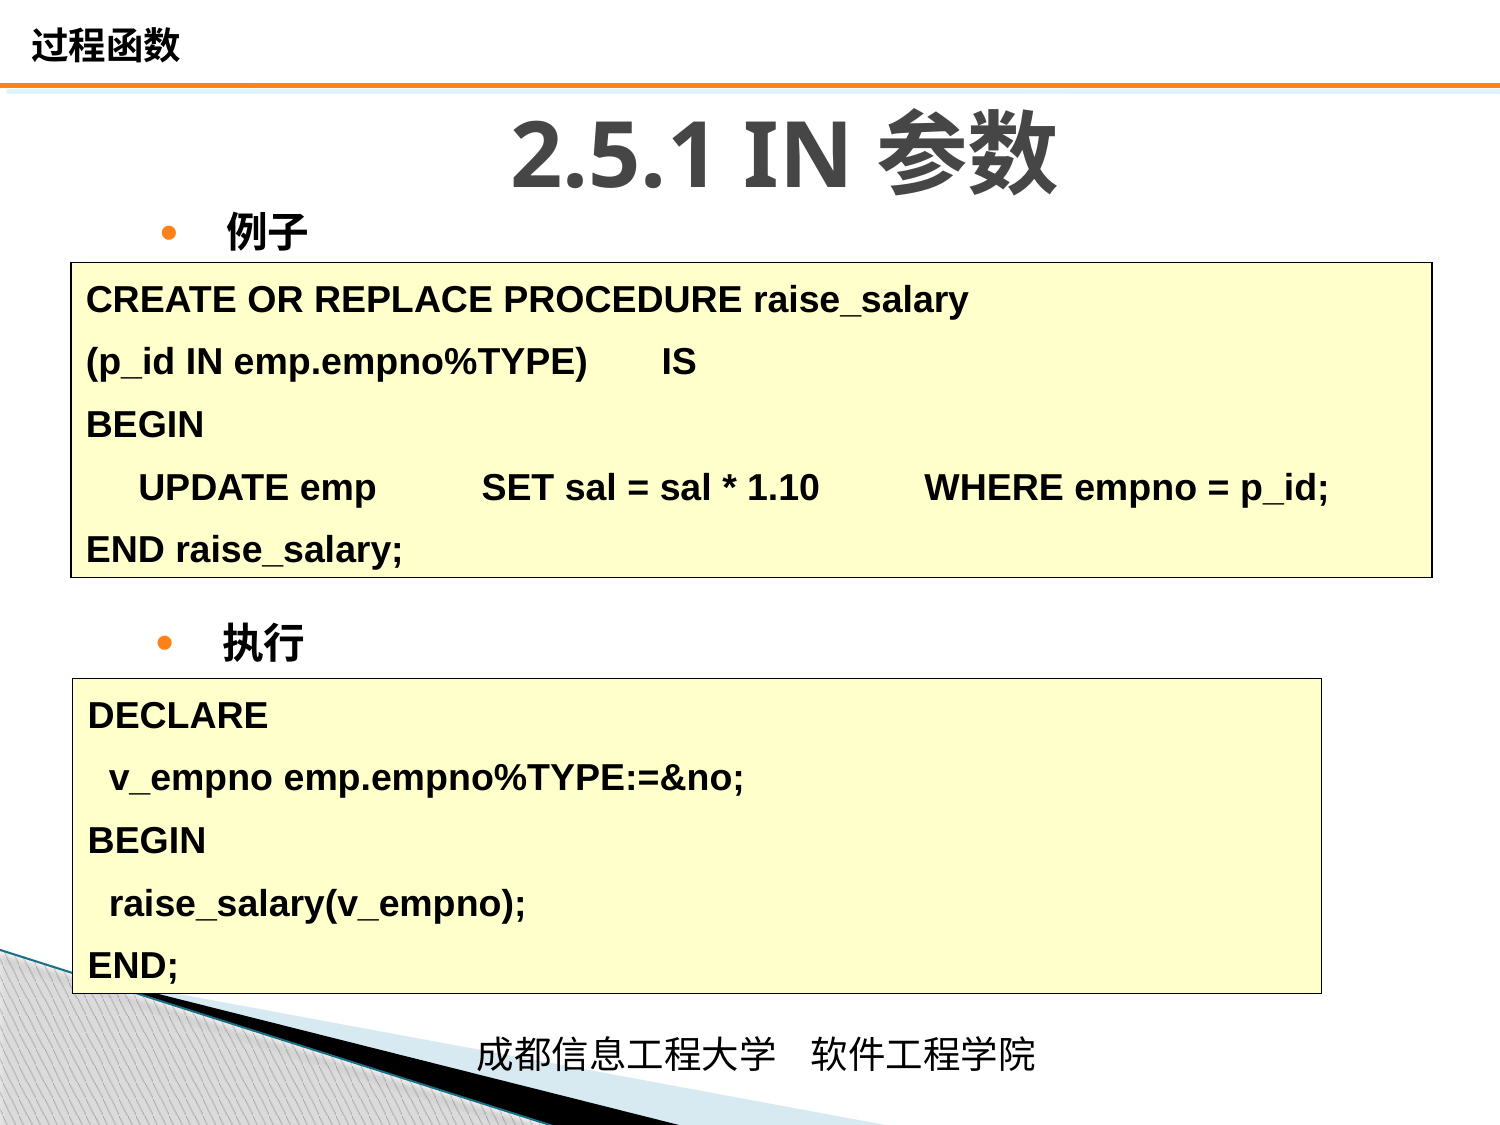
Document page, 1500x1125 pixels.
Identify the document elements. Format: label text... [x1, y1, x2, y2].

text_box DECLARE v_empno emp.empno%TYPE:=&no; BEGIN raise_salary(v_empno); END; [72, 678, 1322, 994]
text_box CREATE OR REPLACE PROCEDURE raise_salary (p_id IN emp.empno%TYPE) IS BEGIN UPDATE emp SET sal = sal * 1.10 WHERE empno = p_id; END raise_salary; [70, 262, 1432, 578]
title 2.5.1 IN参数 [177, 78, 1393, 224]
text_box 执行 [140, 612, 1165, 676]
text_box 例子 [144, 202, 1169, 265]
